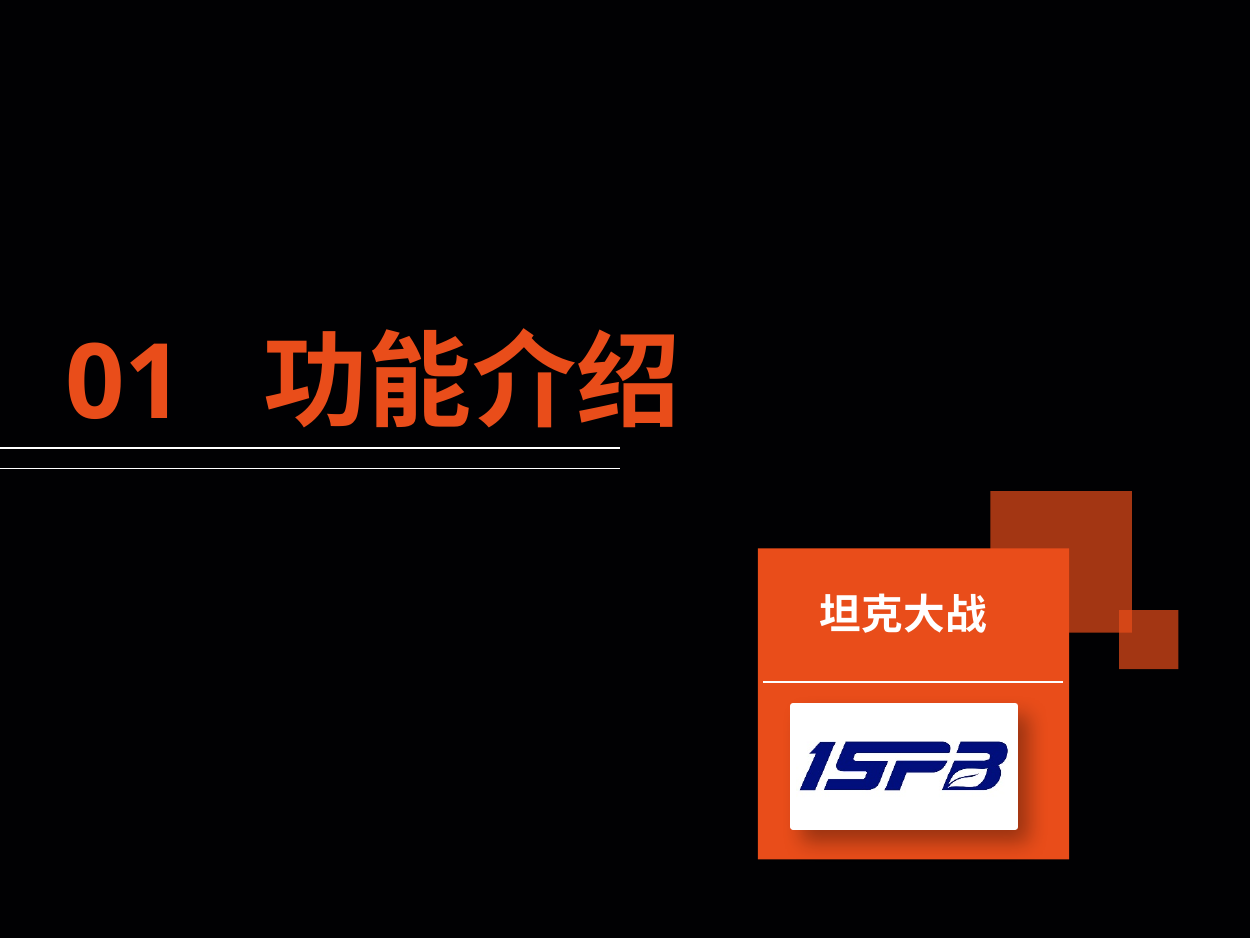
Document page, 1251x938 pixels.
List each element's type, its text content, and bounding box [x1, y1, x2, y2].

text_box 坦克大战 [805, 580, 1002, 646]
text_box [756, 546, 1071, 861]
picture [795, 708, 1013, 824]
text_box [988, 489, 1134, 635]
text_box 01 功能介绍 [50, 306, 696, 447]
text_box [1117, 608, 1180, 671]
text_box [0, 447, 621, 469]
